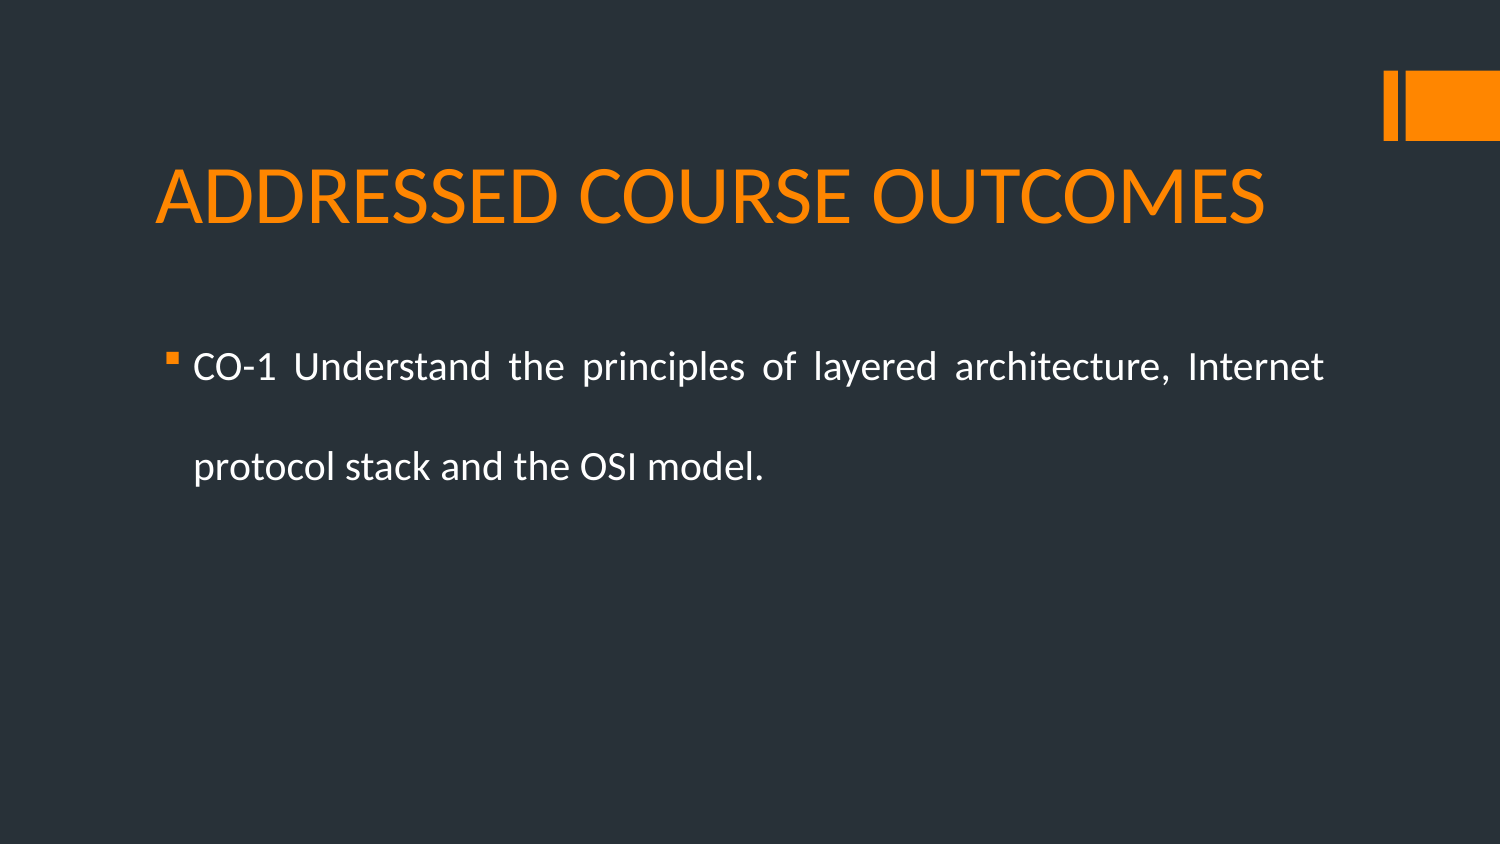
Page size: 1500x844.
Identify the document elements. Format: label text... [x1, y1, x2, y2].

list CO-1 Understand the principles of layered architecture, Internet protocol stack and the OSI model. [140, 281, 1341, 717]
title ADDRESSED COURSE OUTCOMES [140, 105, 1341, 248]
